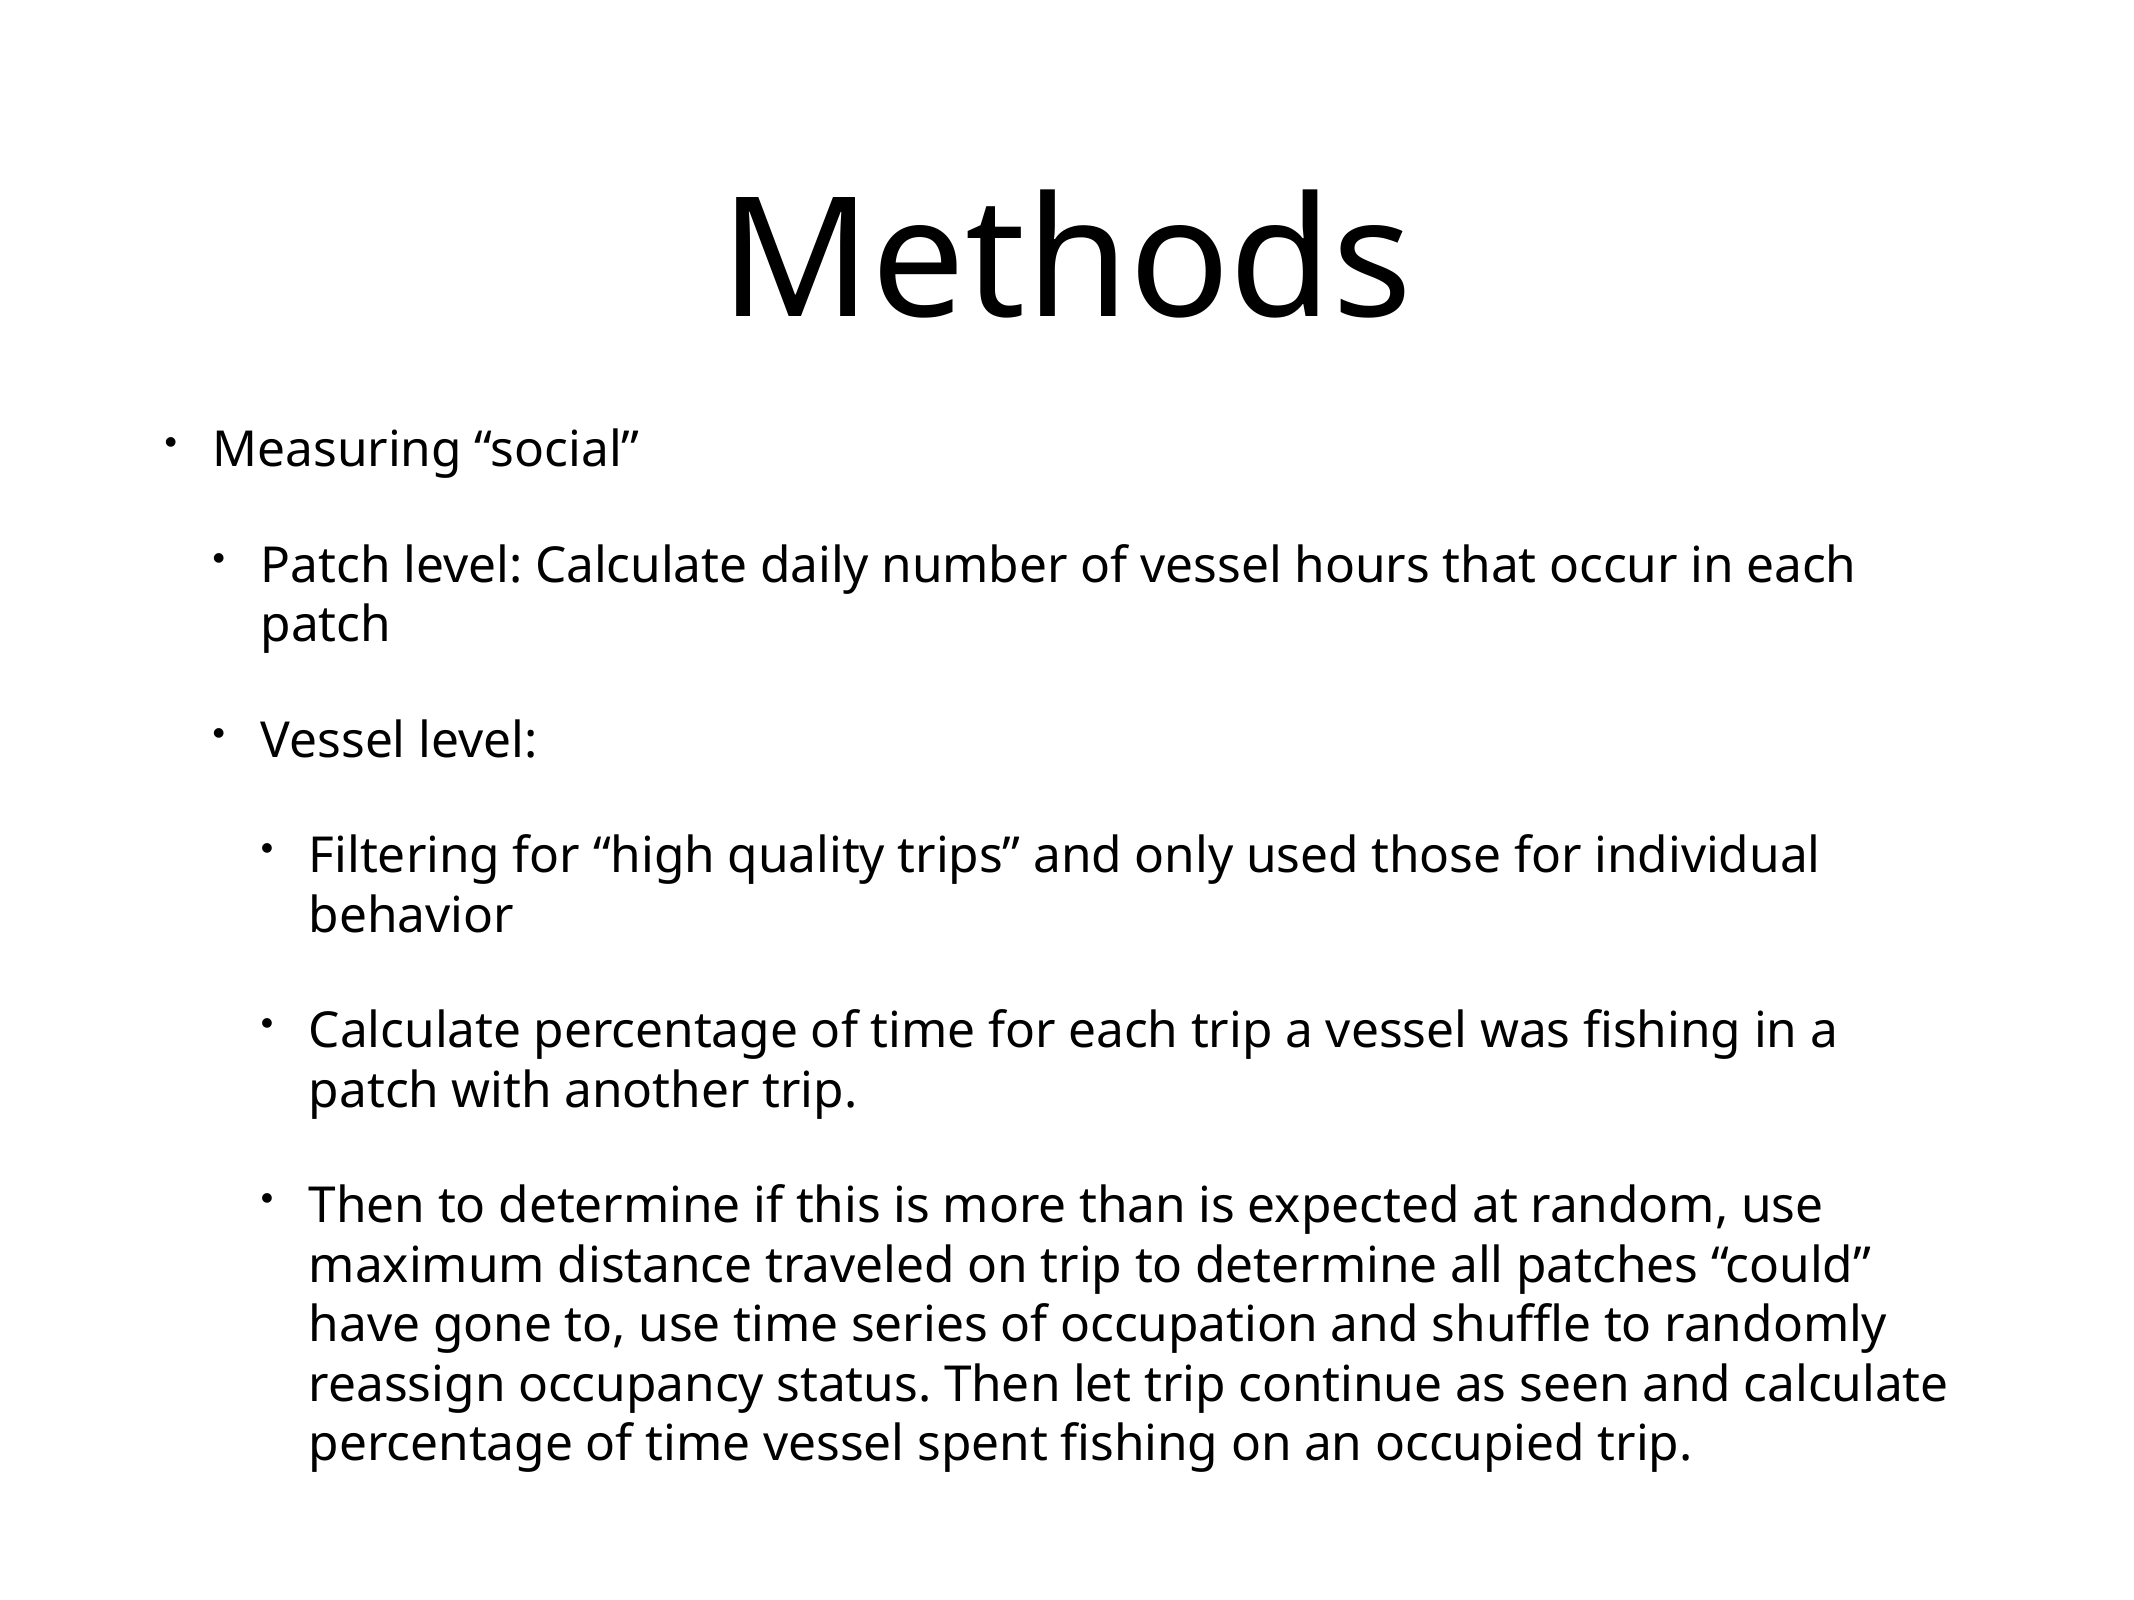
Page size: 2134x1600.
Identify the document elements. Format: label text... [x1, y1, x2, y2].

list Measuring “social” Patch level: Calculate daily number of vessel hours that occur in each patch Vessel level: Filtering for “high quality trips” and only used those for individual behavior Calculate percentage of time for each trip a vessel was fishing in a patch with another trip. Then to determine if this is more than is expected at random, use maximum distance traveled on trip to determine all patches “could” have gone to, use time series of occupation and shuffle to randomly reassign occupancy status. Then let trip continue as seen and calculate percentage of time vessel spent fishing on an occupied trip. [155, 427, 1978, 1460]
title Methods [155, 72, 1978, 427]
